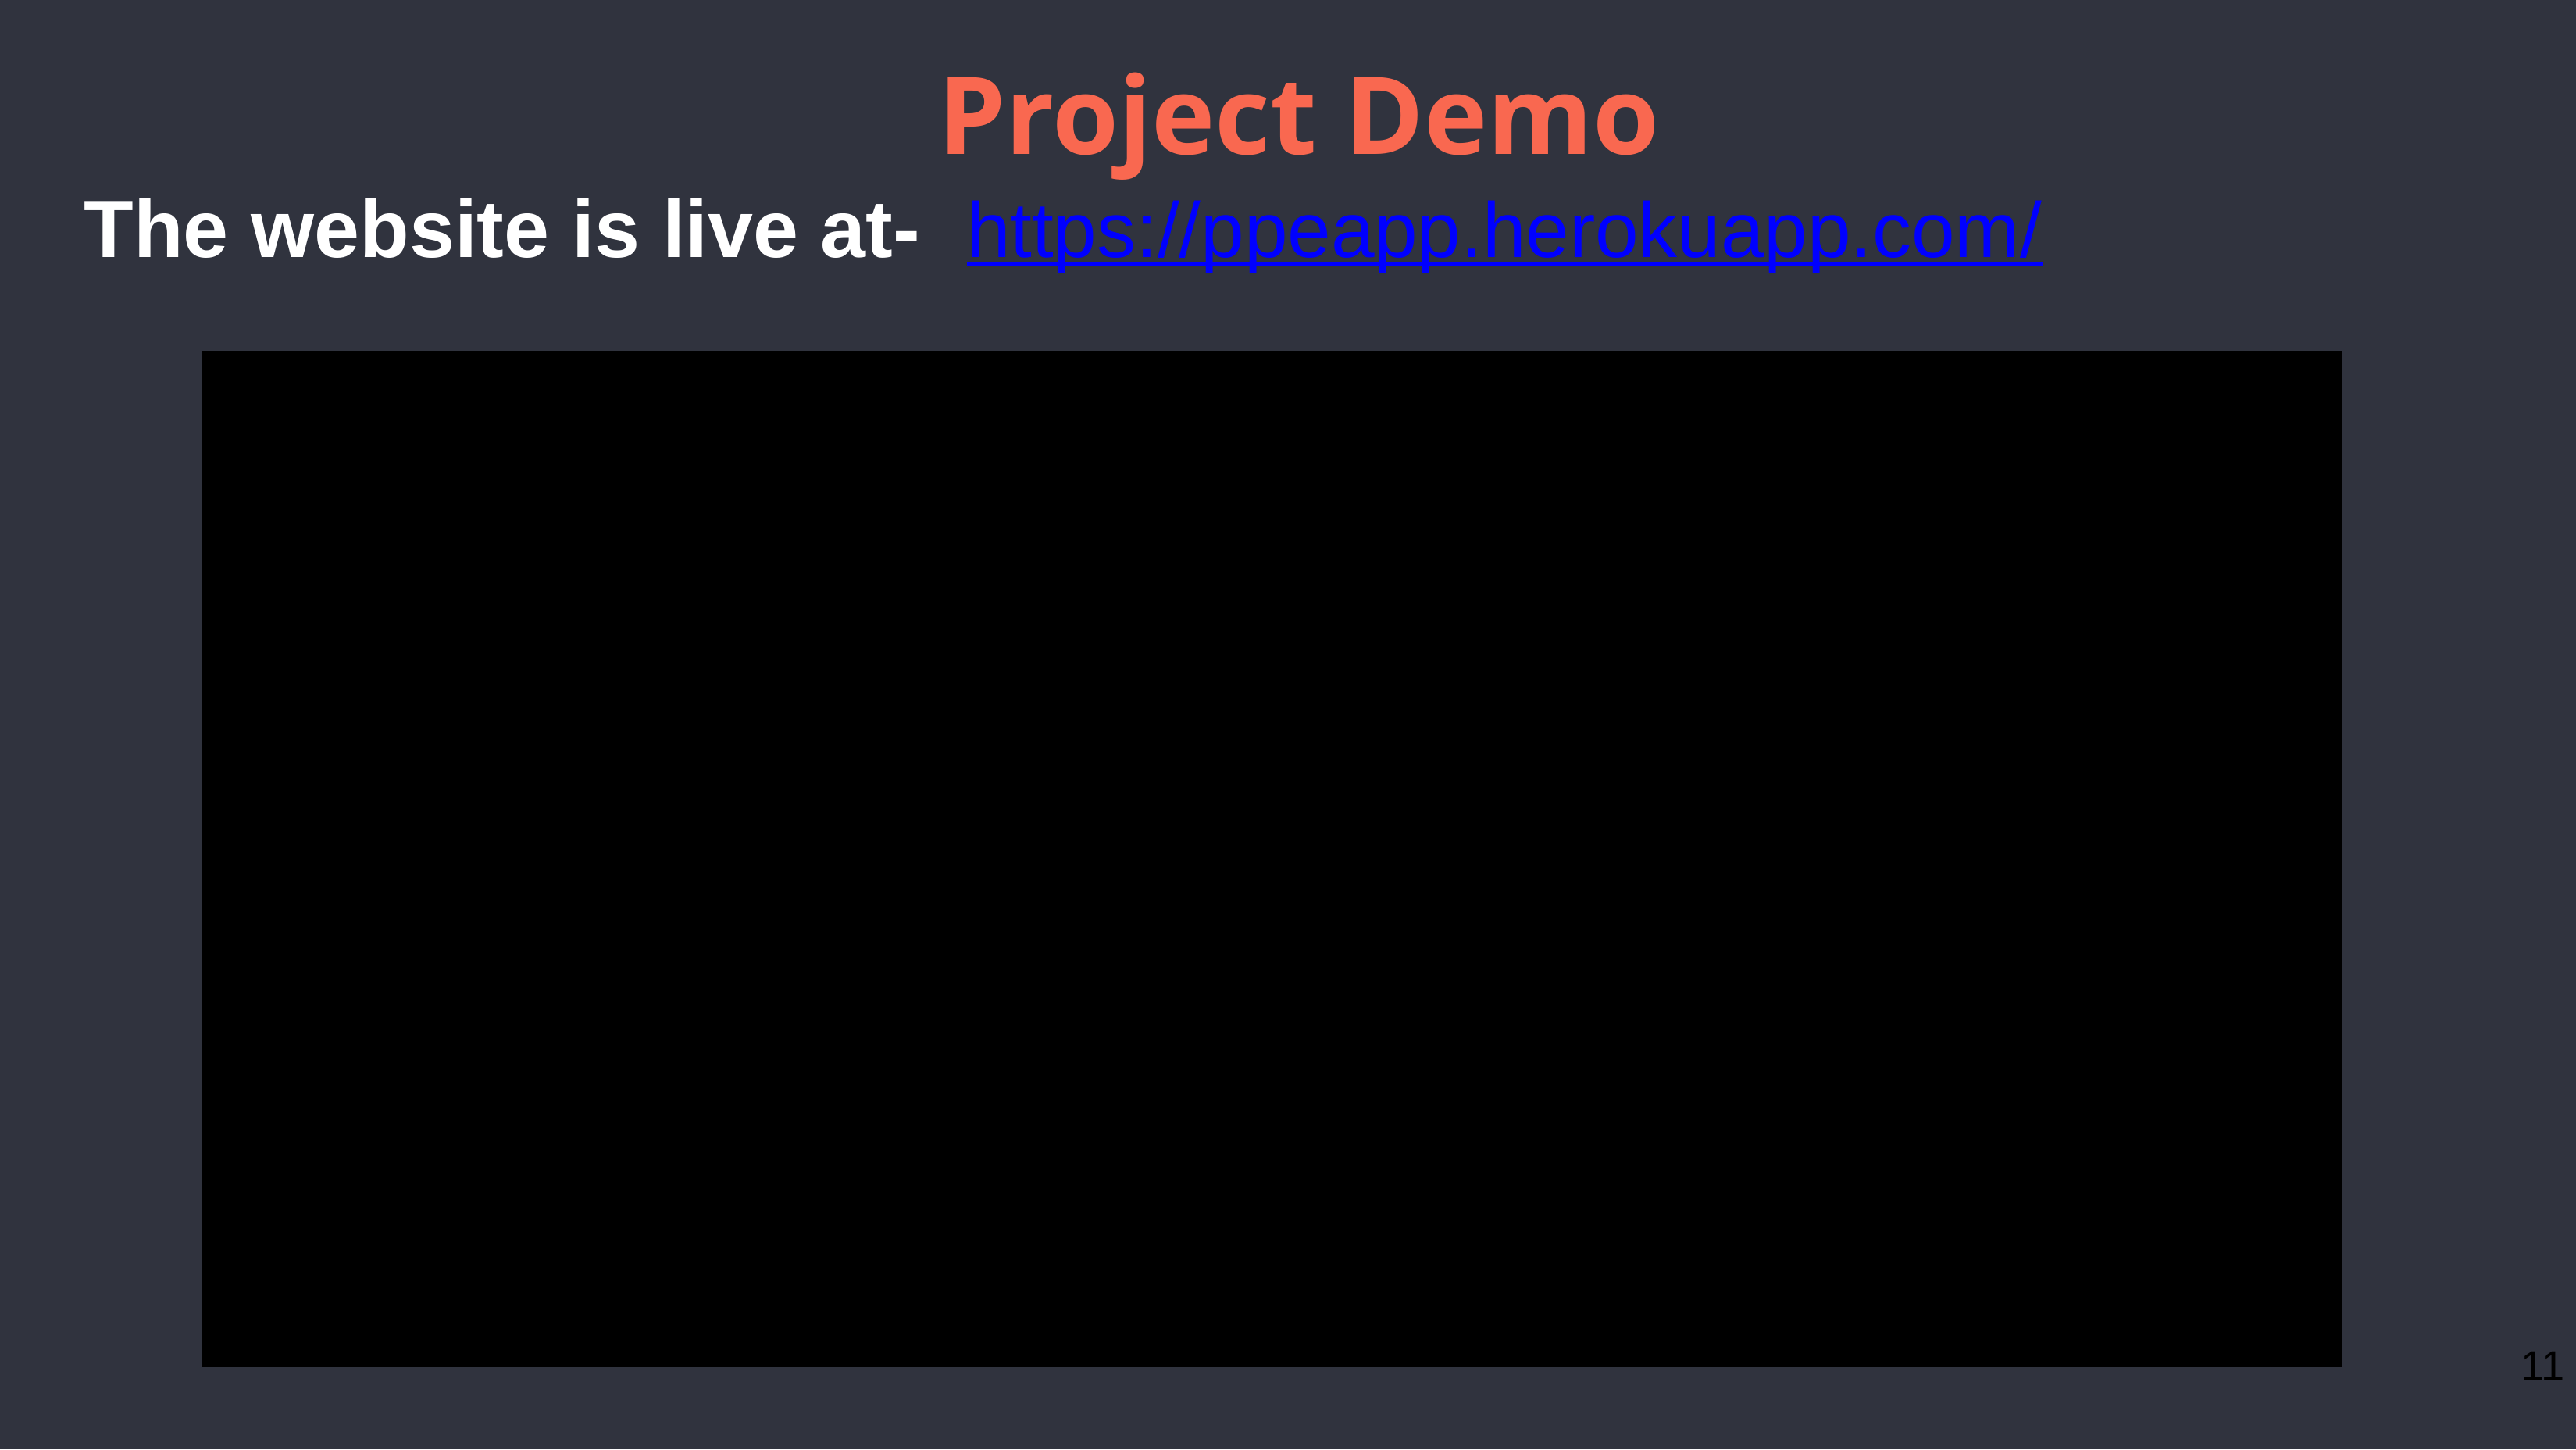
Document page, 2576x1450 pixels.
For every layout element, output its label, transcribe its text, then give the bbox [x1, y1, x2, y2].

slide_number ‹#› [2410, 1338, 2565, 1450]
text_box Project Demo The website is live at- https://ppeapp.herokuapp.com/ [82, 45, 2514, 305]
picture [202, 351, 2342, 1367]
